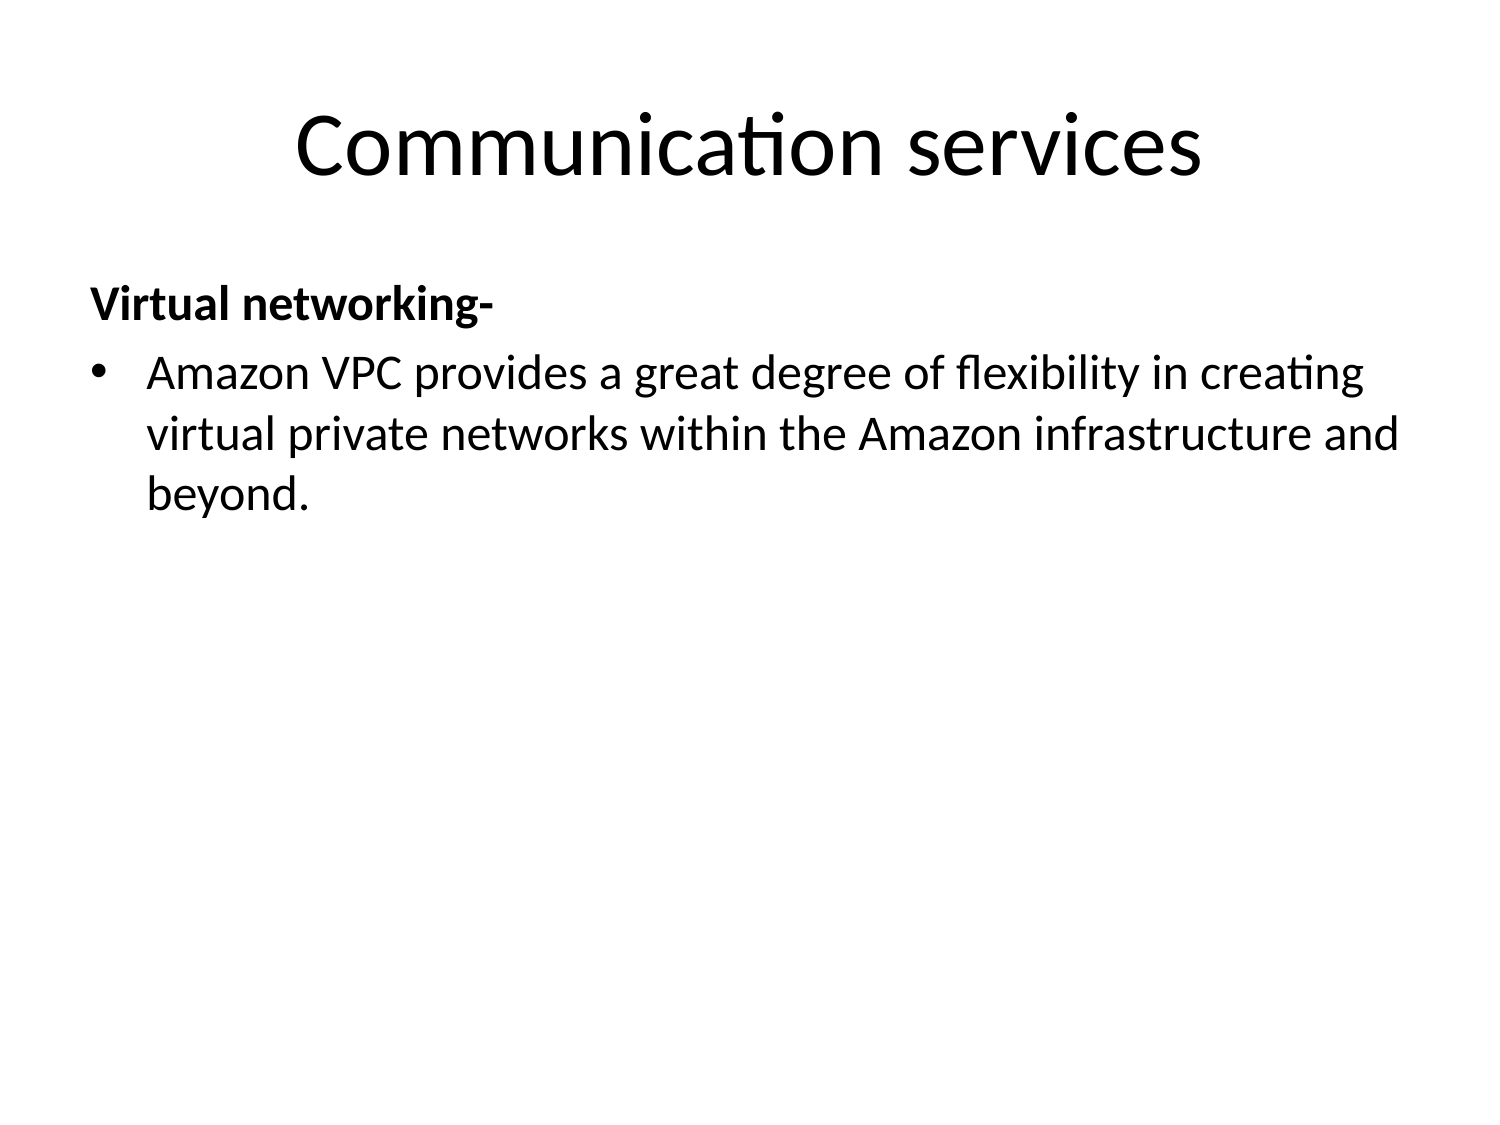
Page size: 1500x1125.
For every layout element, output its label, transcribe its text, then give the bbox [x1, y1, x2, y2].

list Virtual networking- Amazon VPC provides a great degree of flexibility in creating virtual private networks within the Amazon infrastructure and beyond. [75, 262, 1425, 1005]
title Communication services [75, 45, 1425, 233]
